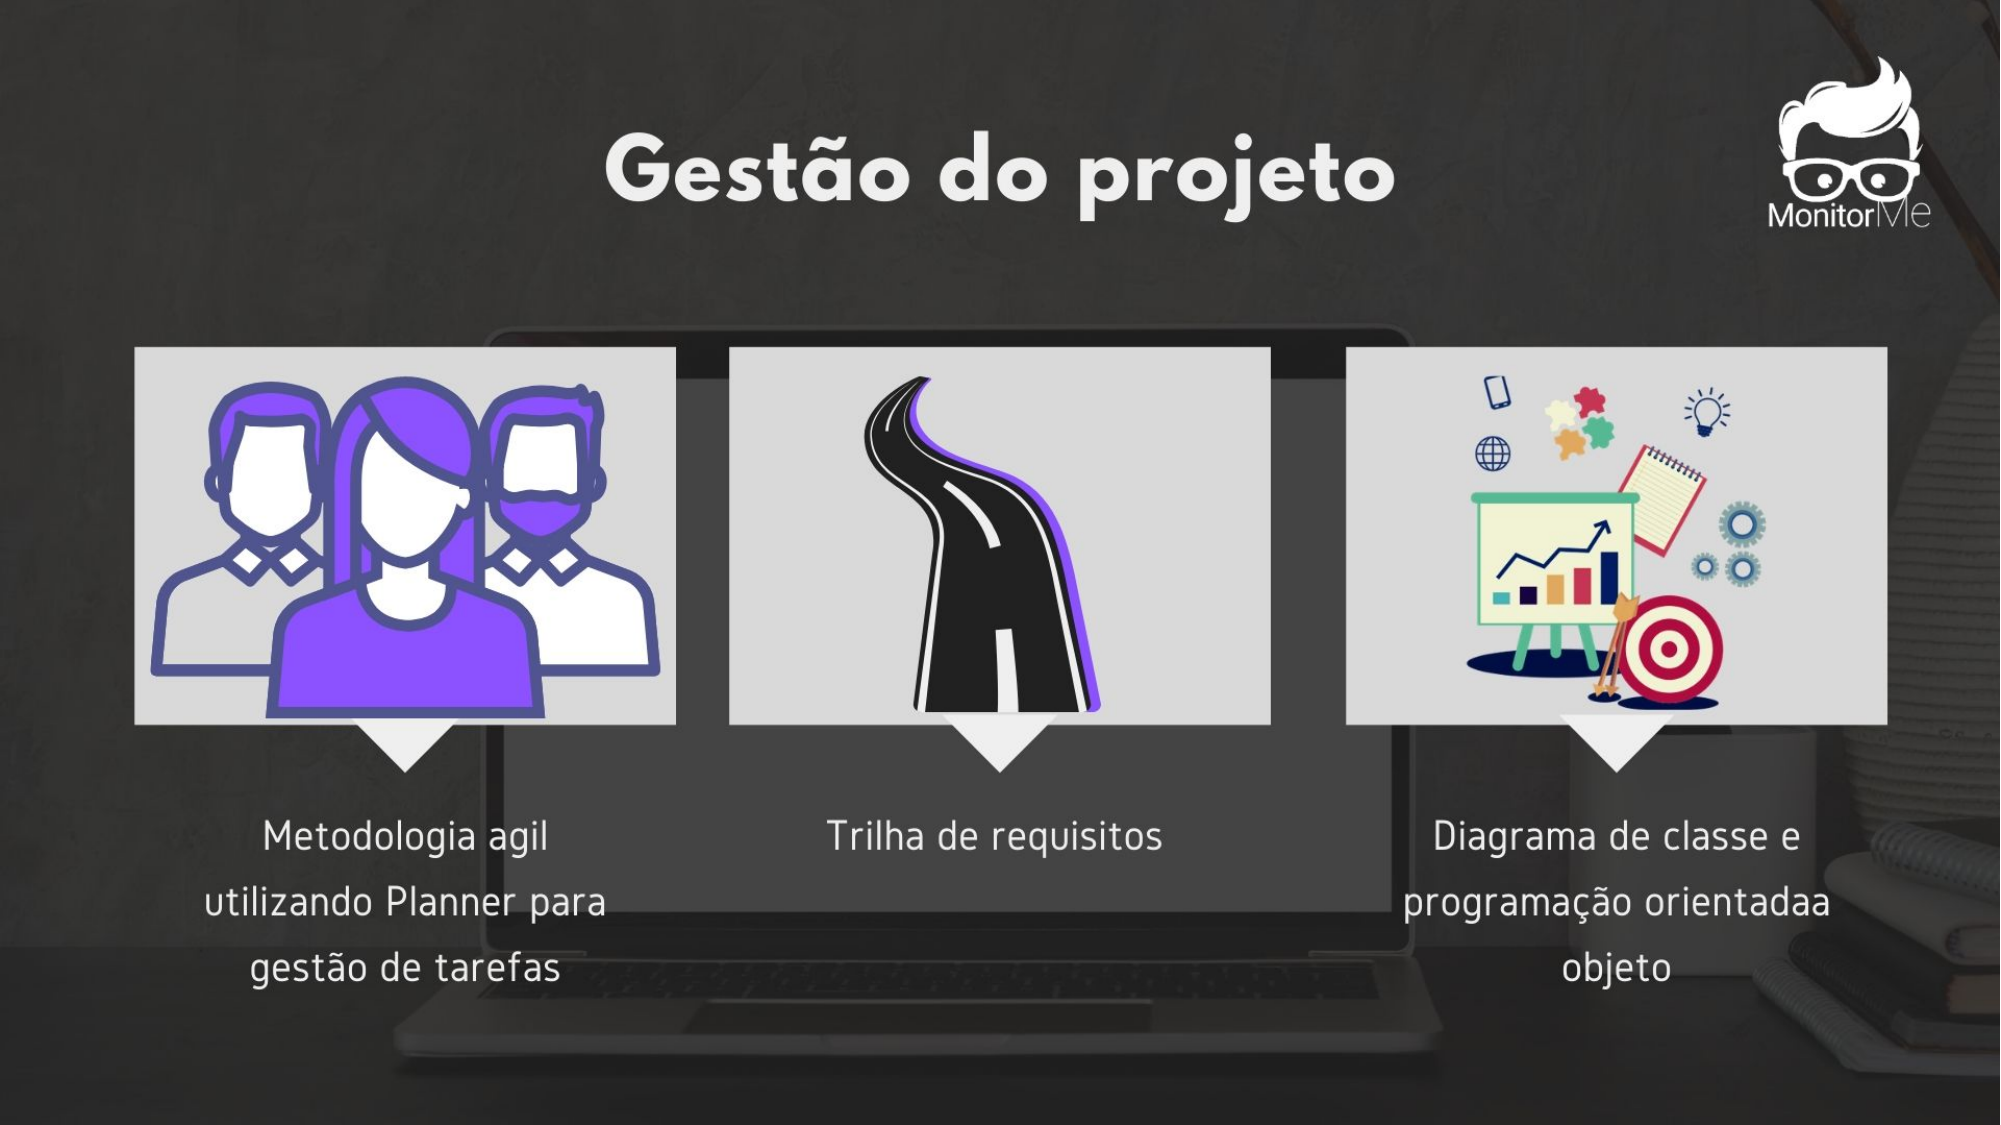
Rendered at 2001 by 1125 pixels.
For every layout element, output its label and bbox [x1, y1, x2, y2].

list [0, 0, 2000, 1125]
